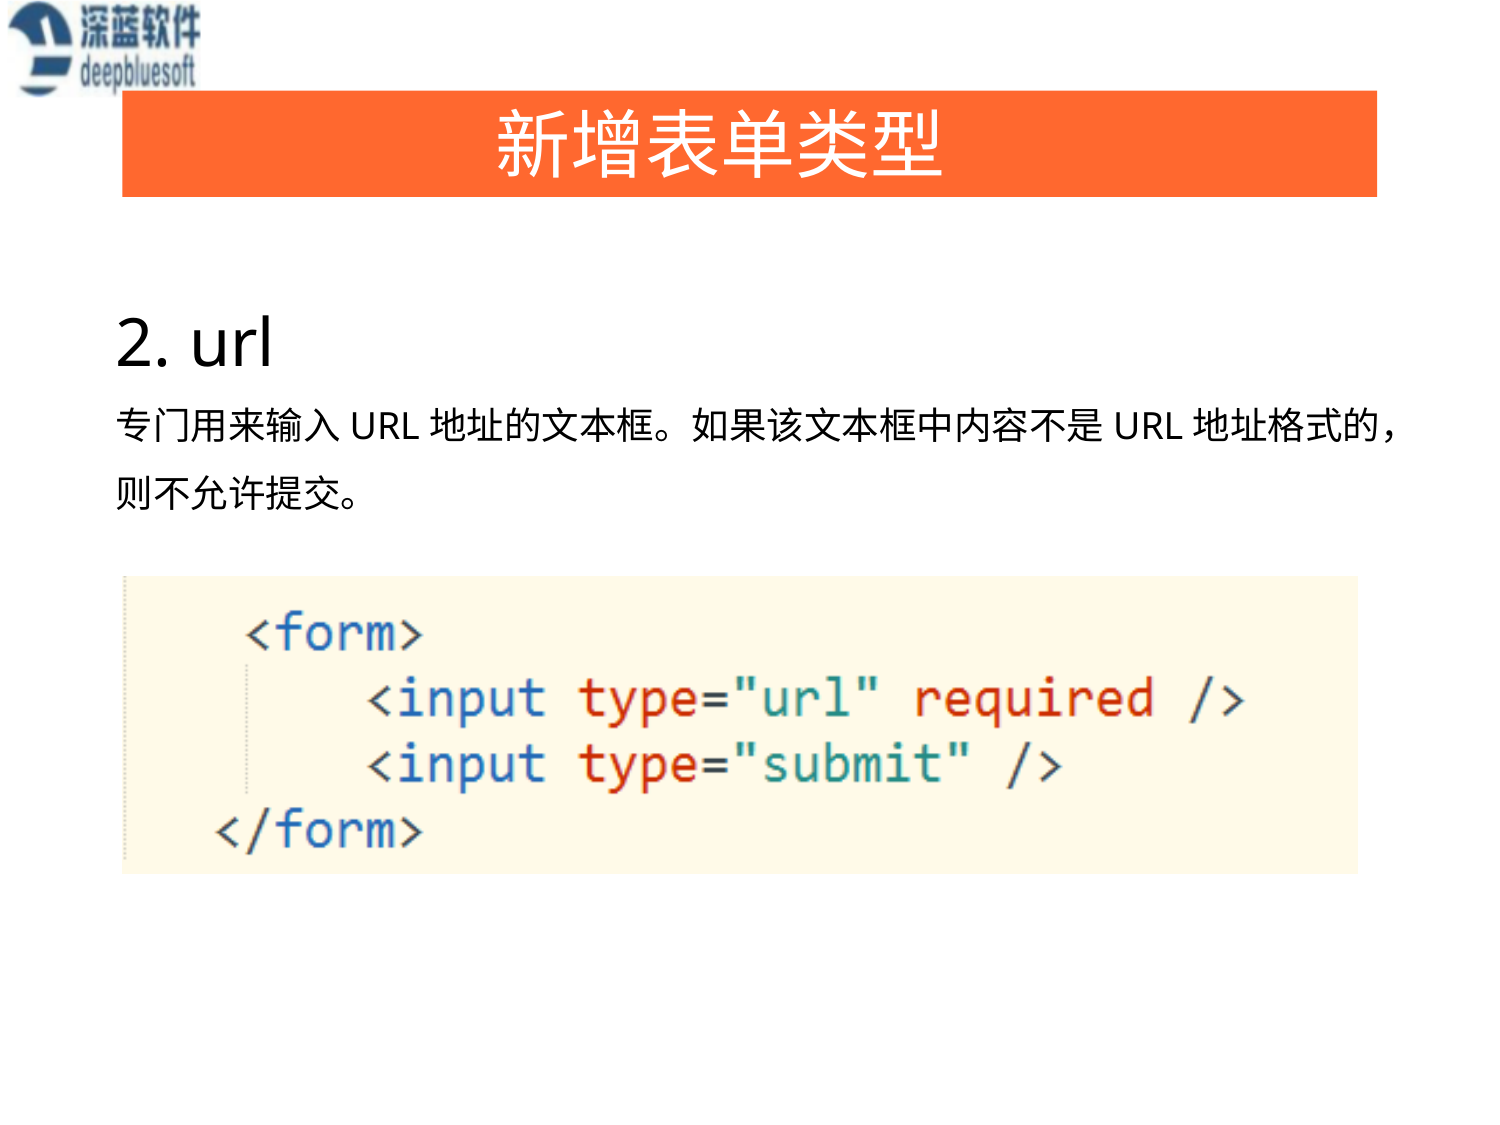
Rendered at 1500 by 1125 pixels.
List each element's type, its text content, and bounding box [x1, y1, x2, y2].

text_box [120, 89, 1379, 199]
picture [5, 0, 207, 99]
text_box 新增表单类型 [153, 90, 1288, 196]
picture [122, 576, 1358, 875]
text_box 2. url 专门用来输入URL地址的文本框。如果该文本框中内容不是URL地址格式的，则不允许提交。 [100, 252, 1429, 522]
